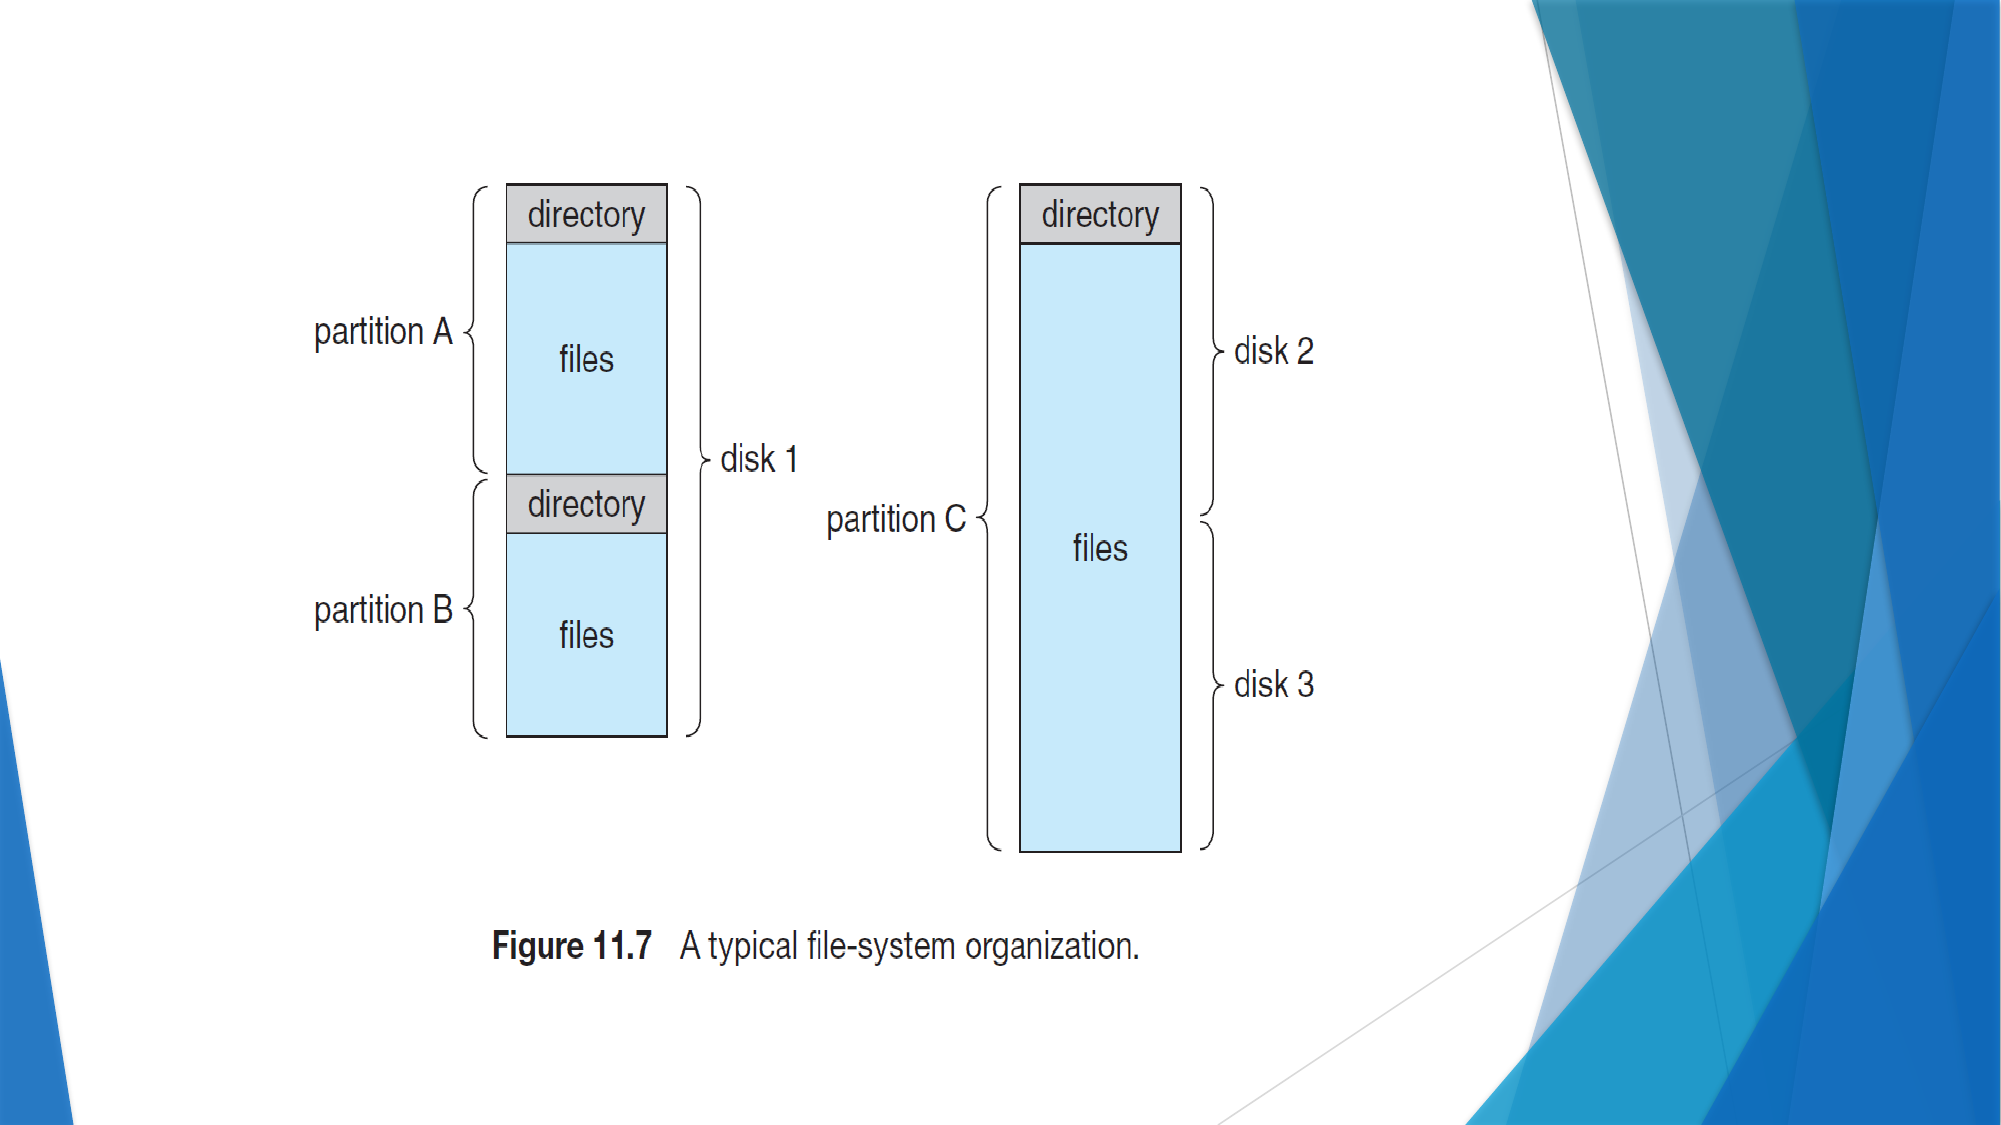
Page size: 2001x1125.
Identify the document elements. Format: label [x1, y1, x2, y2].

list [302, 166, 1337, 997]
